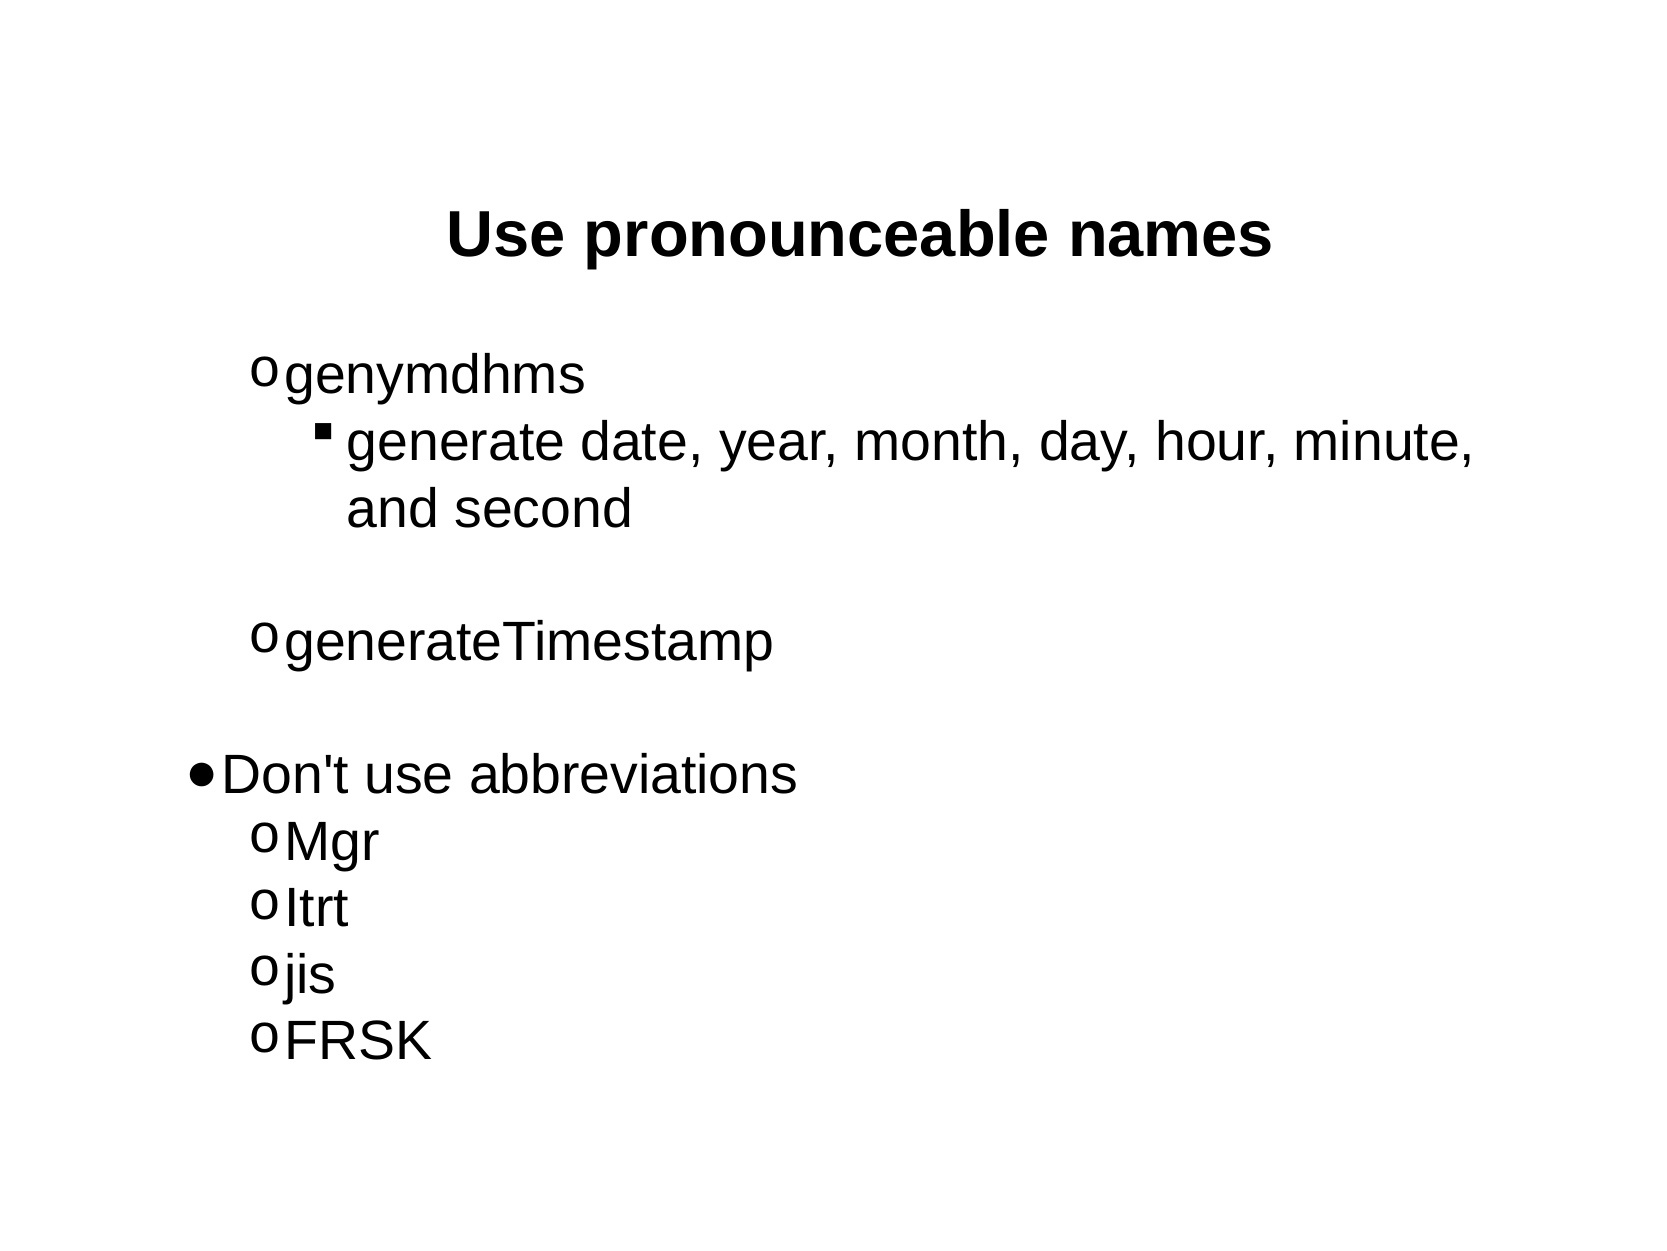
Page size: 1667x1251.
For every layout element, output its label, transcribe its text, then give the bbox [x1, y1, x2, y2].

list genymdhms generate date, year, month, day, hour, minute, and second generateTimestamp Don't use abbreviations Mgr Itrt jis FRSK [153, 332, 1569, 1193]
title Use pronounceable names [153, 169, 1569, 316]
